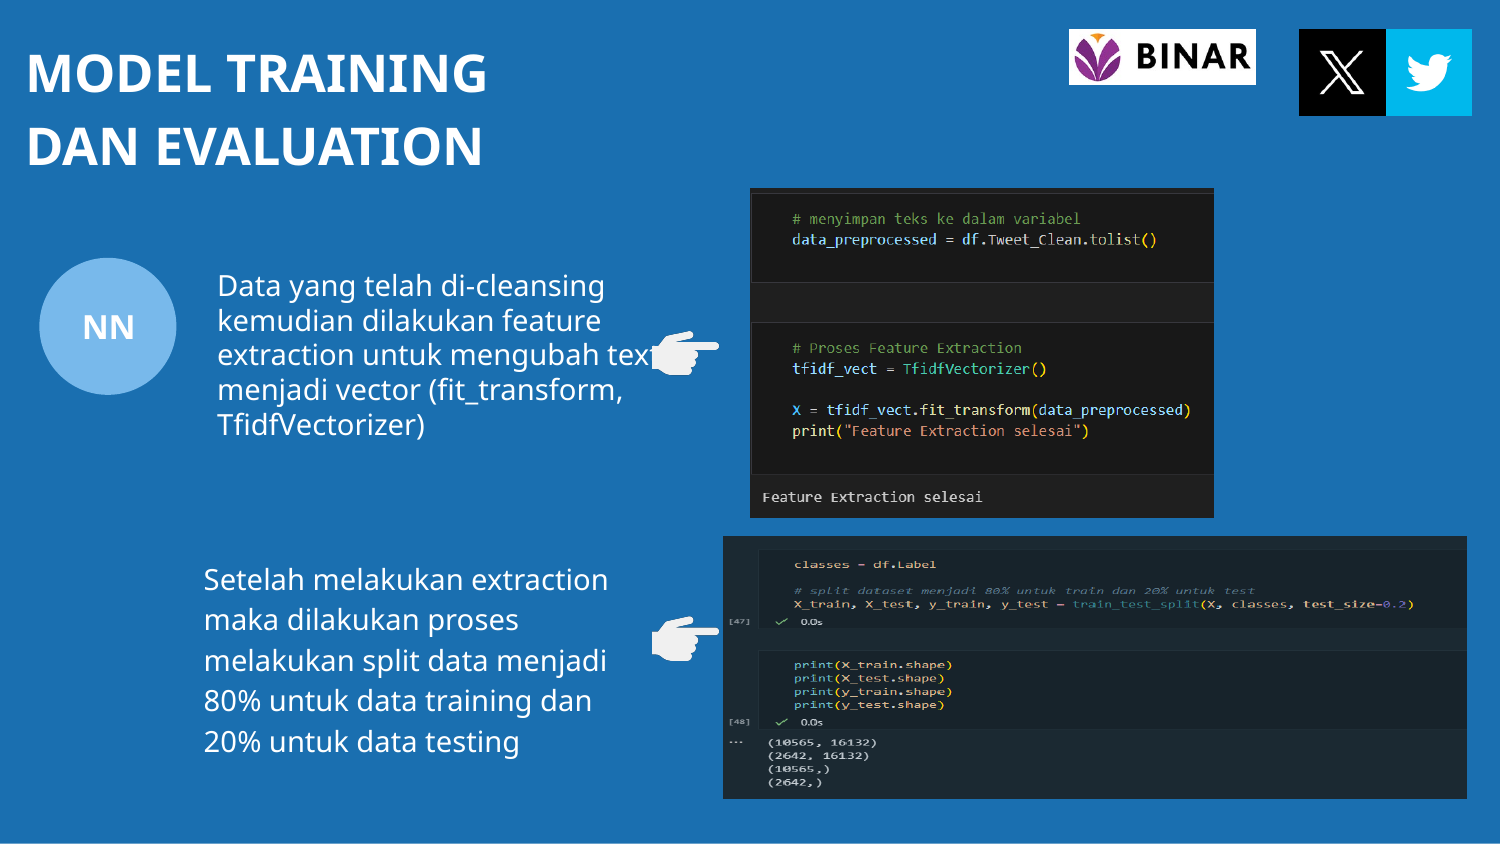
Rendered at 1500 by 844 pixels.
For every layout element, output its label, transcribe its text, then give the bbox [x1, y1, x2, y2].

text_box [39, 257, 177, 395]
picture [1069, 29, 1256, 85]
text_box Data yang telah di-cleansing kemudian dilakukan feature extraction untuk mengubah text menjadi vector (fit_transform, TfidfVectorizer) [214, 262, 661, 442]
text_box NN [63, 305, 153, 347]
text_box Setelah melakukan extraction maka dilakukan proses melakukan split data menjadi 80% untuk data training dan 20% untuk data testing [201, 554, 648, 759]
picture [1298, 29, 1385, 116]
title MODEL TRAINING DAN EVALUATION [23, 29, 558, 176]
picture [1409, 55, 1449, 91]
picture [749, 188, 1215, 518]
picture [647, 314, 724, 391]
picture [647, 536, 1468, 799]
